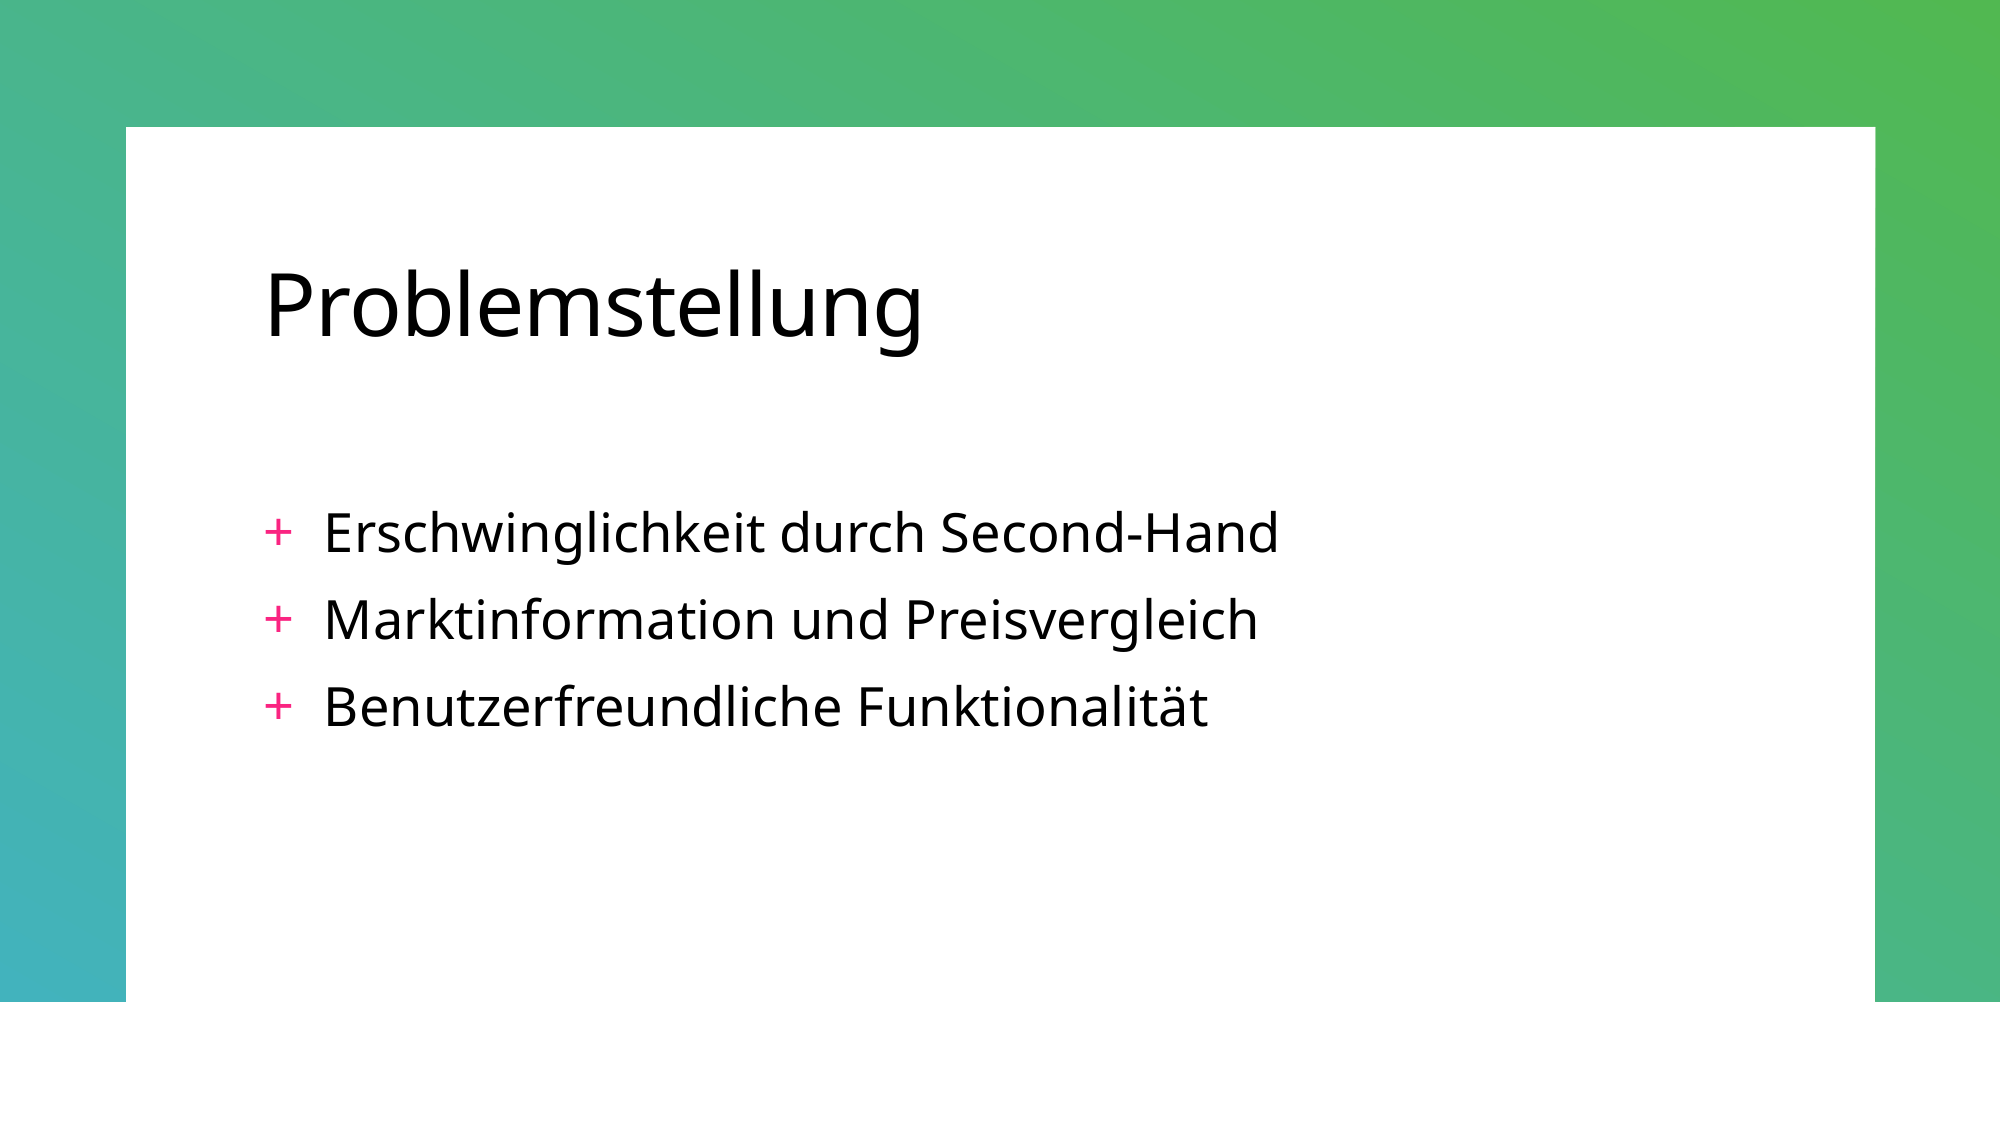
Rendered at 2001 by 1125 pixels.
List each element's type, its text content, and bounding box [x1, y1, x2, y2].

list Erschwinglichkeit durch Second-Hand Marktinformation und Preisvergleich Benutzerfreundliche Funktionalität [248, 487, 1749, 1001]
title Problemstellung [248, 248, 1749, 470]
